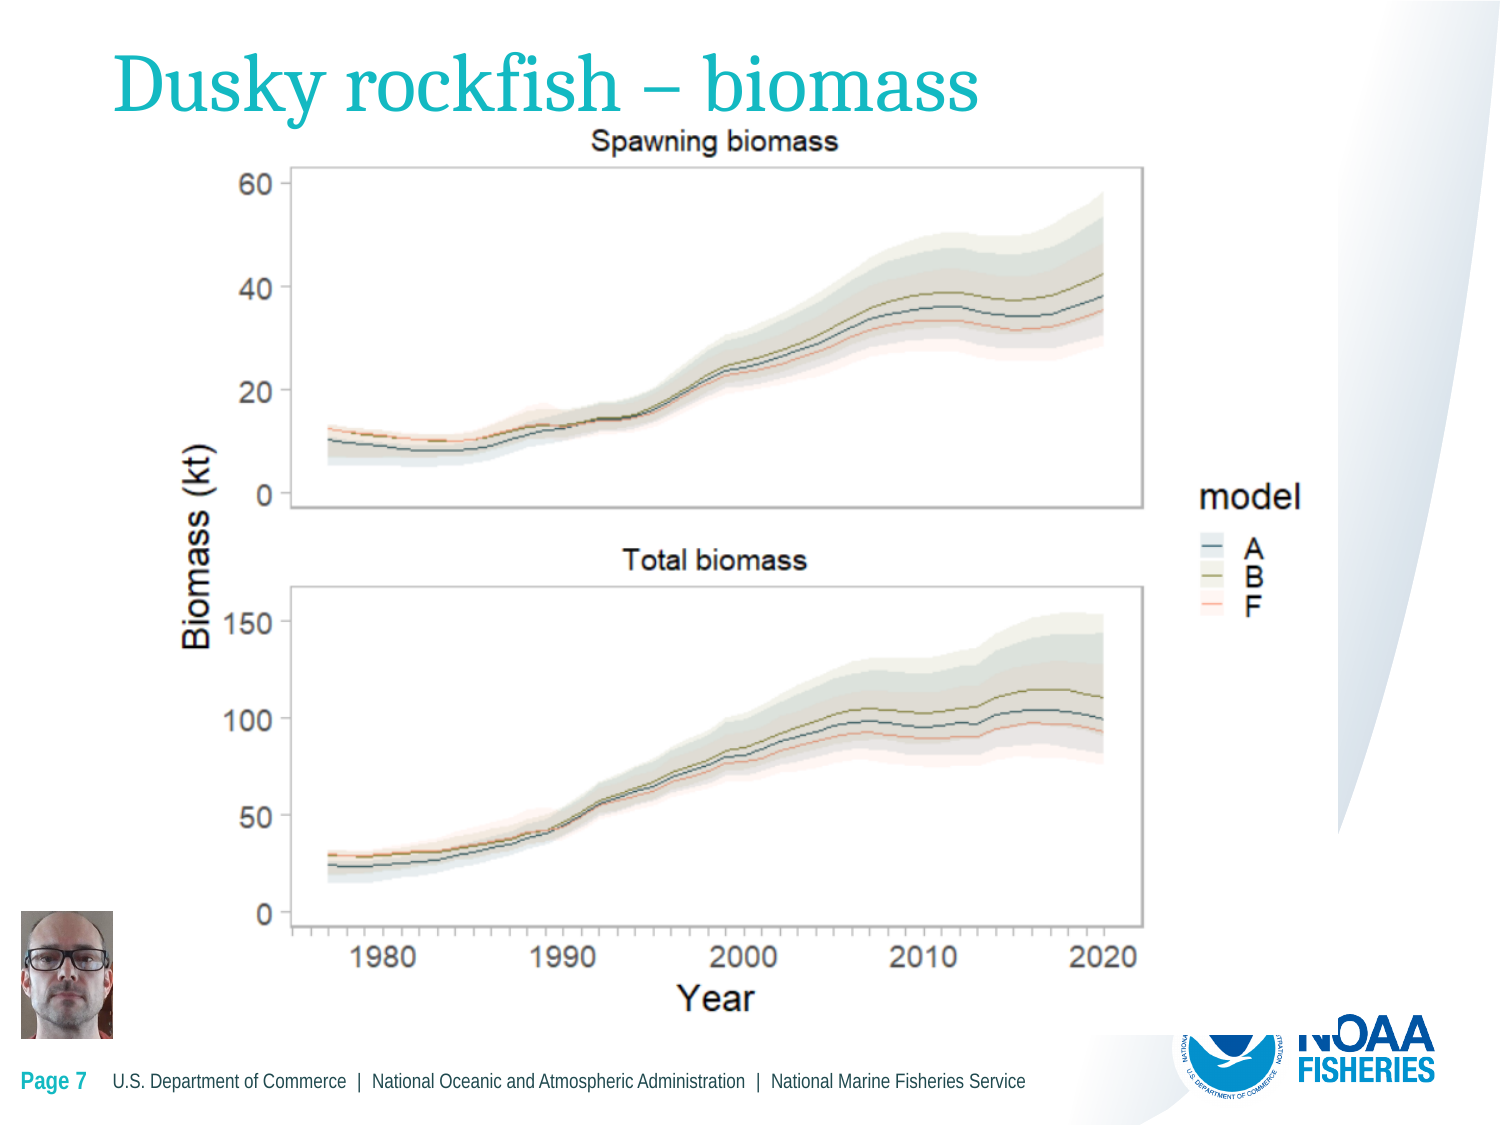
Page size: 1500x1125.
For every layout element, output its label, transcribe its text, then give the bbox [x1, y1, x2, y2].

picture [21, 910, 113, 1039]
title Dusky rockfish – biomass [112, 31, 1455, 130]
picture [1424, 1061, 1435, 1070]
picture [162, 89, 1435, 1108]
